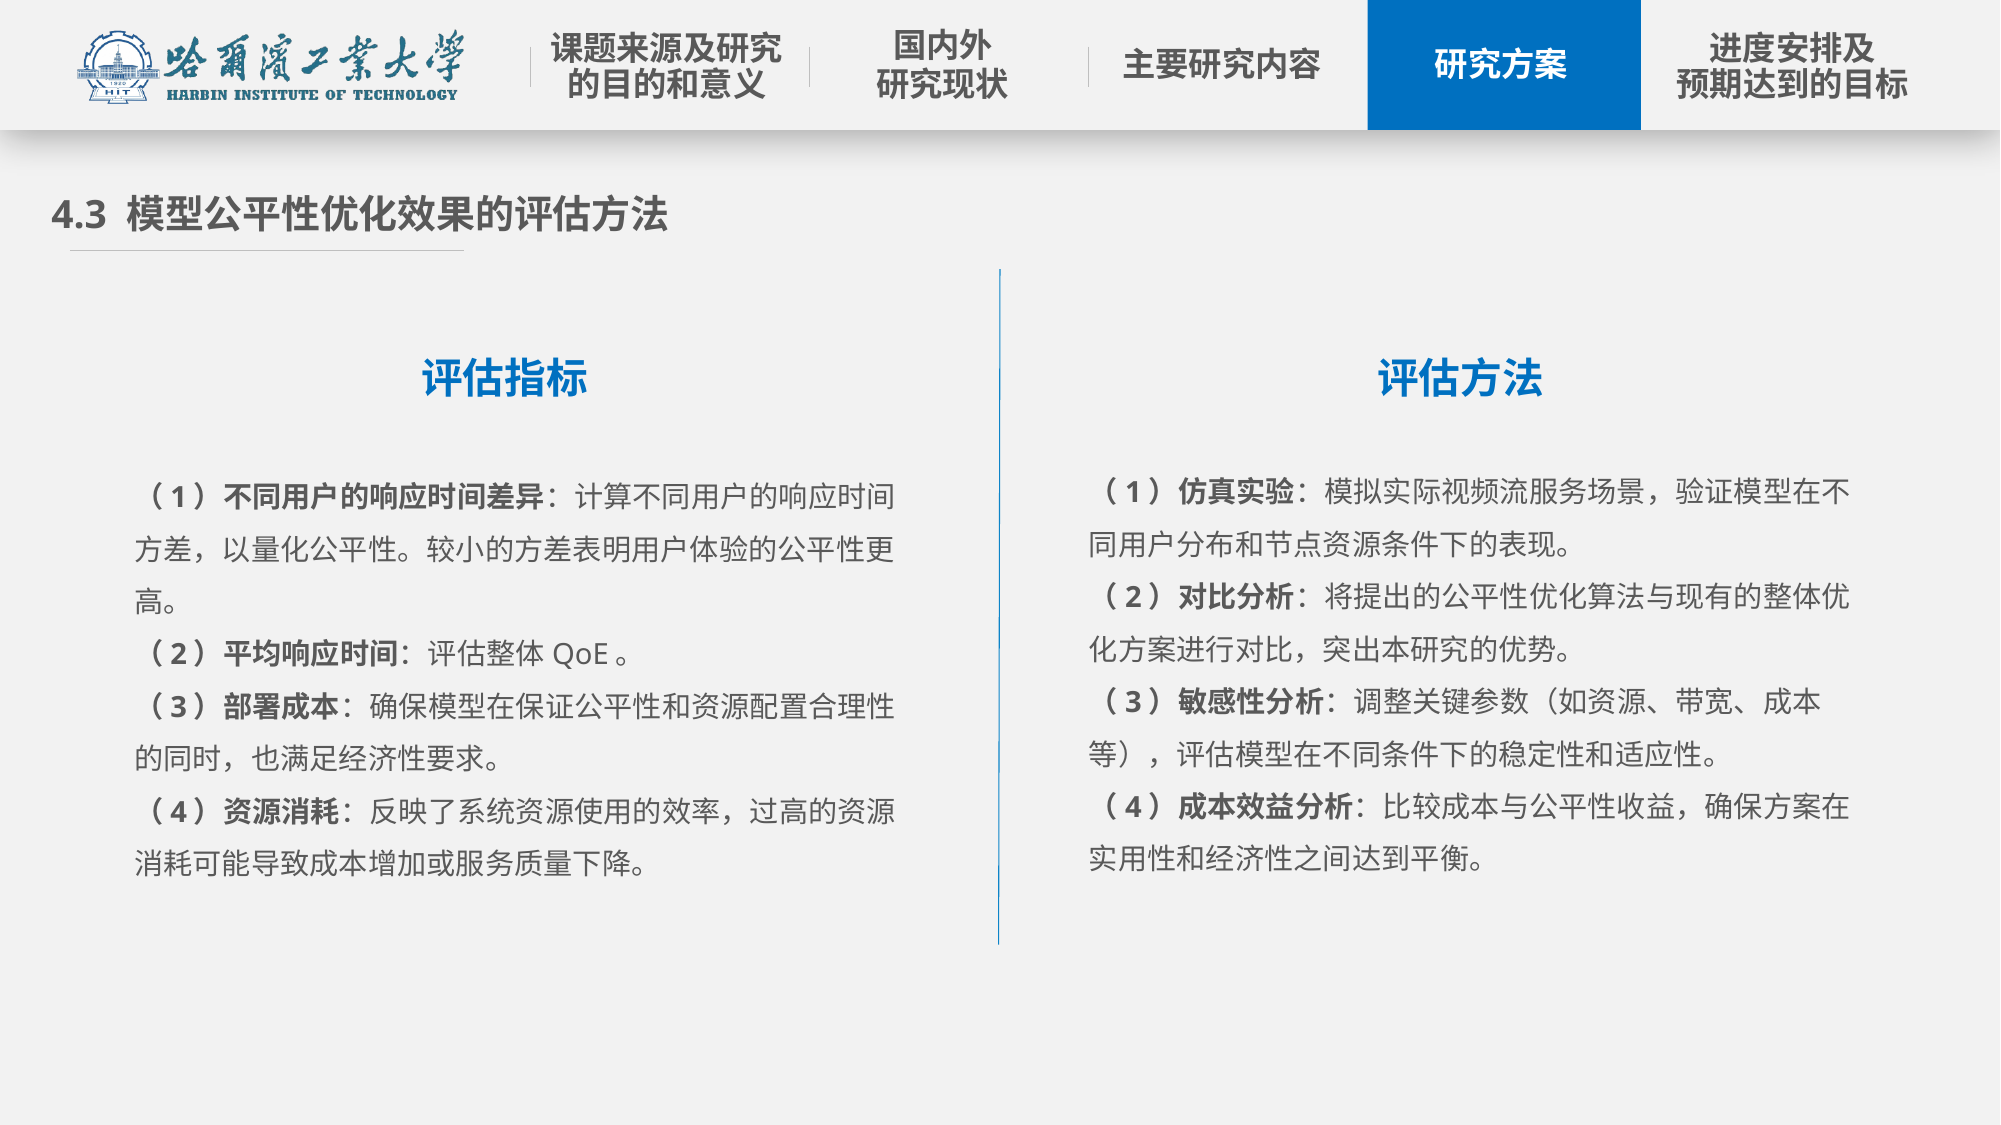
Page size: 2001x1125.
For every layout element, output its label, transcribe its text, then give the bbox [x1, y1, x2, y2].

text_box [119, 319, 925, 893]
text_box 研究方案 [1391, 35, 1612, 91]
text_box [1642, 0, 2000, 131]
text_box [0, 0, 1367, 131]
text_box 4.3 模型公平性优化效果的评估方法 [40, 181, 680, 245]
text_box 主要研究内容 [1111, 35, 1333, 91]
picture [73, 9, 472, 121]
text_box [1074, 319, 1880, 940]
text_box 进度安排及 预期达到的目标 [1670, 23, 1916, 112]
text_box 课题来源及研究的目的和意义 [547, 24, 786, 112]
text_box 国内外 研究现状 [832, 23, 1054, 112]
text_box [1367, 0, 1642, 131]
